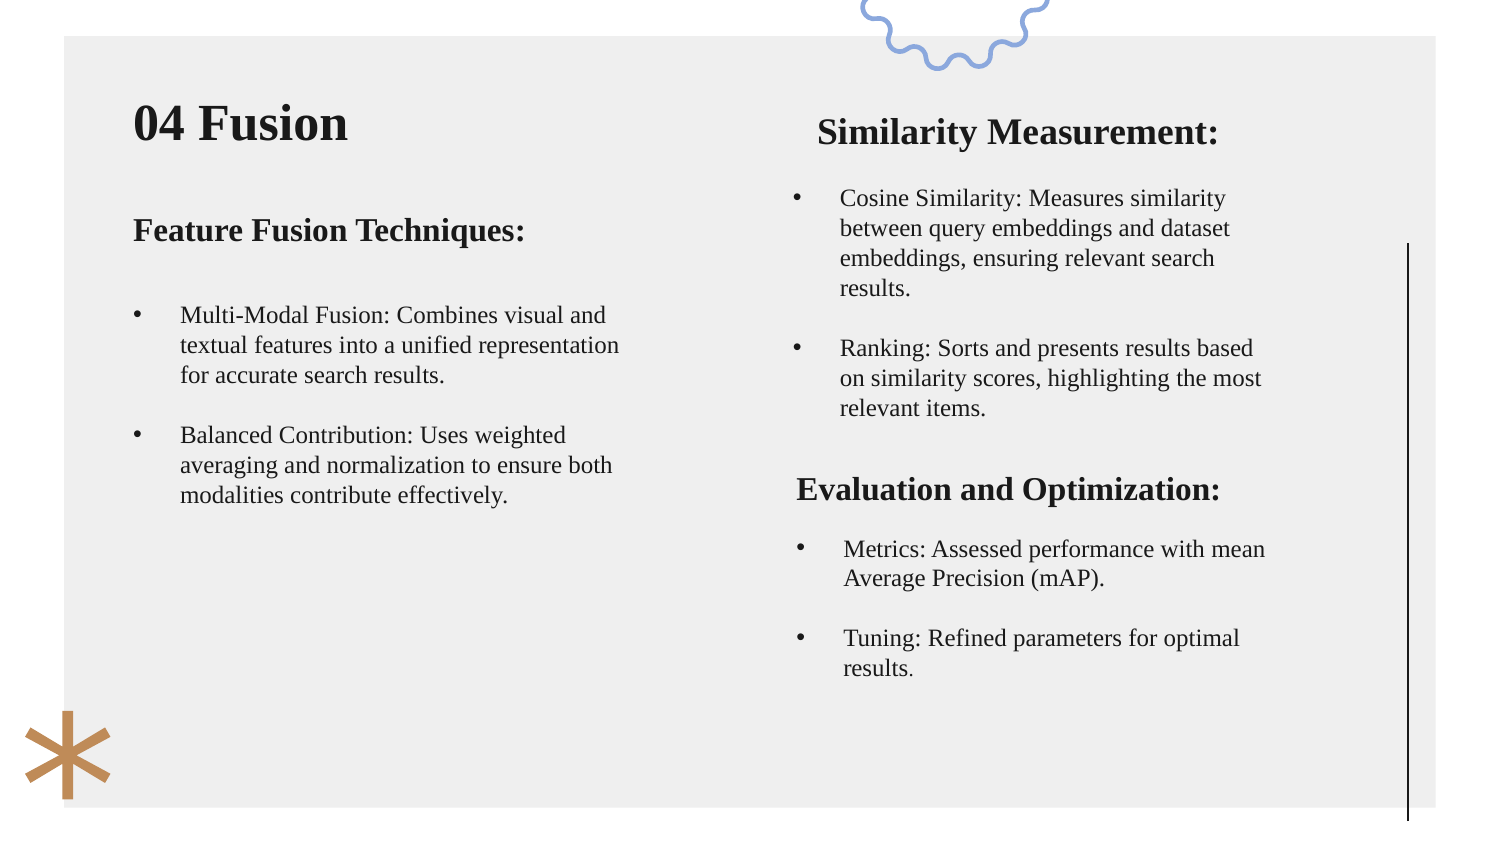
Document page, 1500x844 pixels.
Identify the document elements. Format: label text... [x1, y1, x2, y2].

title 04 Fusion [118, 72, 1382, 167]
text_box Similarity Measurement: [802, 101, 1410, 167]
text_box Metrics: Assessed performance with mean Average Precision (mAP). Tuning: Refined parameters for optimal results. [781, 522, 1300, 648]
text_box Cosine Similarity: Measures similarity between query embeddings and dataset embeddings, ensuring relevant search results. Ranking: Sorts and presents results based on similarity scores, highlighting the most relevant items. [777, 166, 1296, 363]
text_box Feature Fusion Techniques: [118, 197, 662, 263]
subtitle Multi-Modal Fusion: Combines visual and textual features into a unified representation for accurate search results. Balanced Contribution: Uses weighted averaging and normalization to ensure both modalities contribute effectively. [118, 283, 636, 480]
text_box Evaluation and Optimization: [781, 456, 1390, 522]
